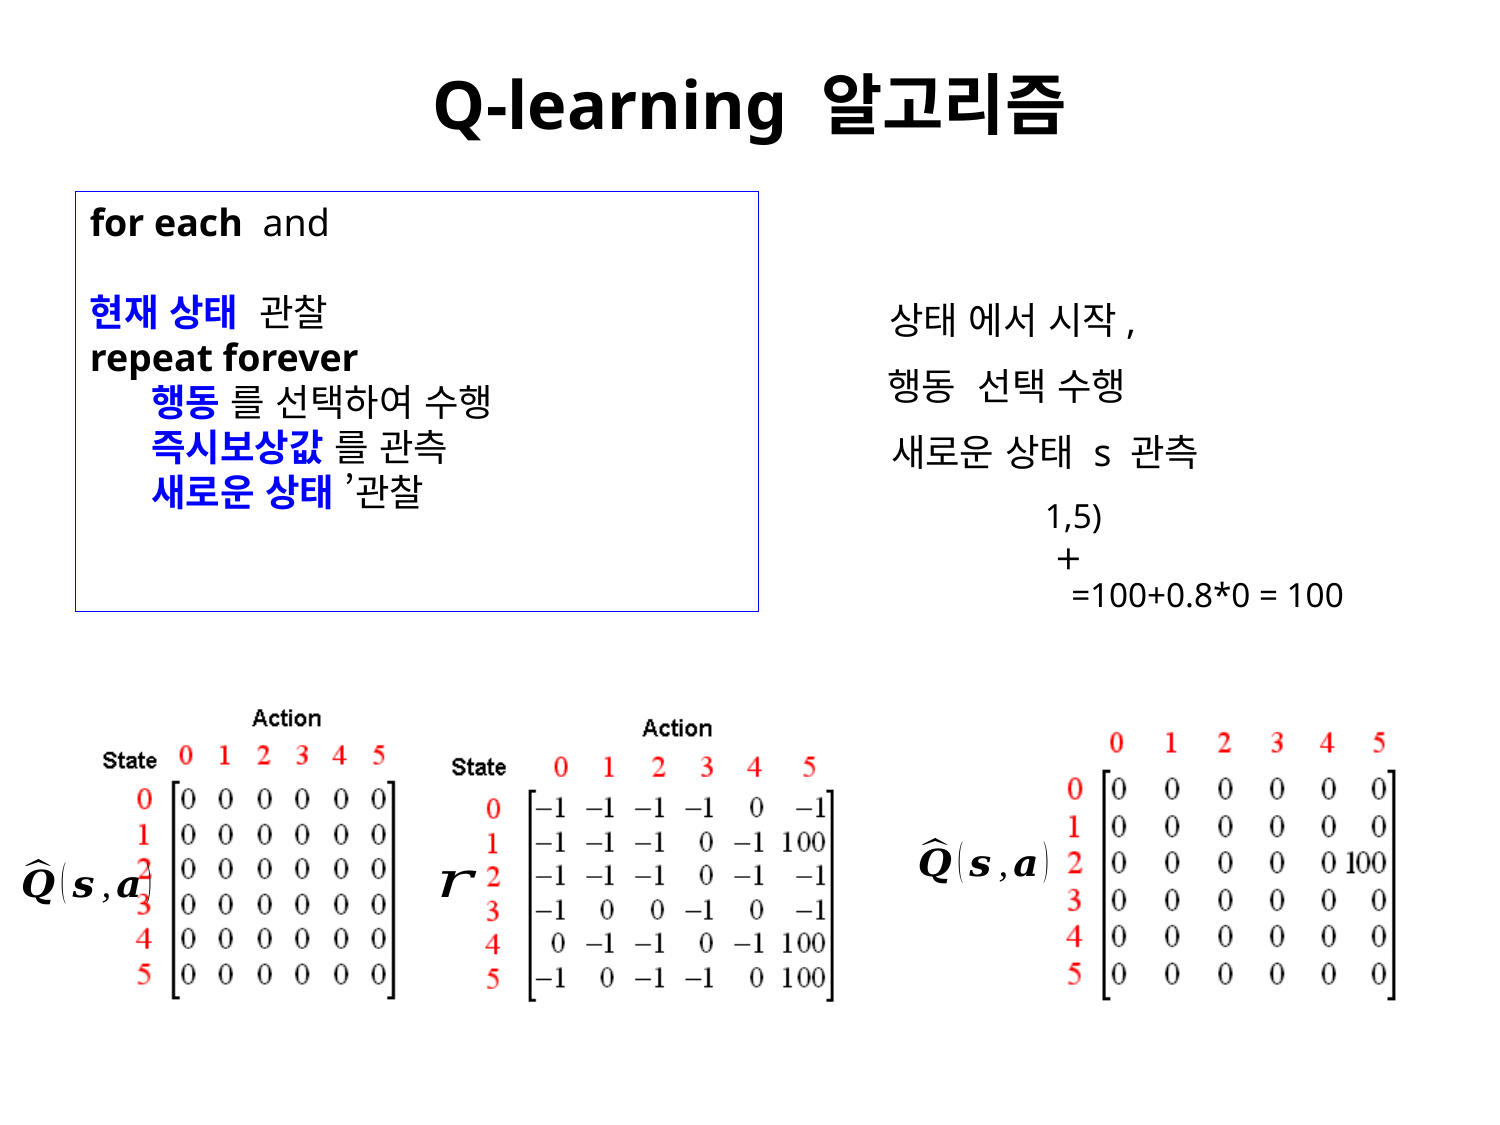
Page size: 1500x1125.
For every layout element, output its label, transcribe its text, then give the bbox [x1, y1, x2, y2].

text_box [435, 715, 841, 1015]
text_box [88, 701, 414, 1007]
title Q-learning 알고리즘 [75, 45, 1425, 161]
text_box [917, 723, 1416, 1010]
